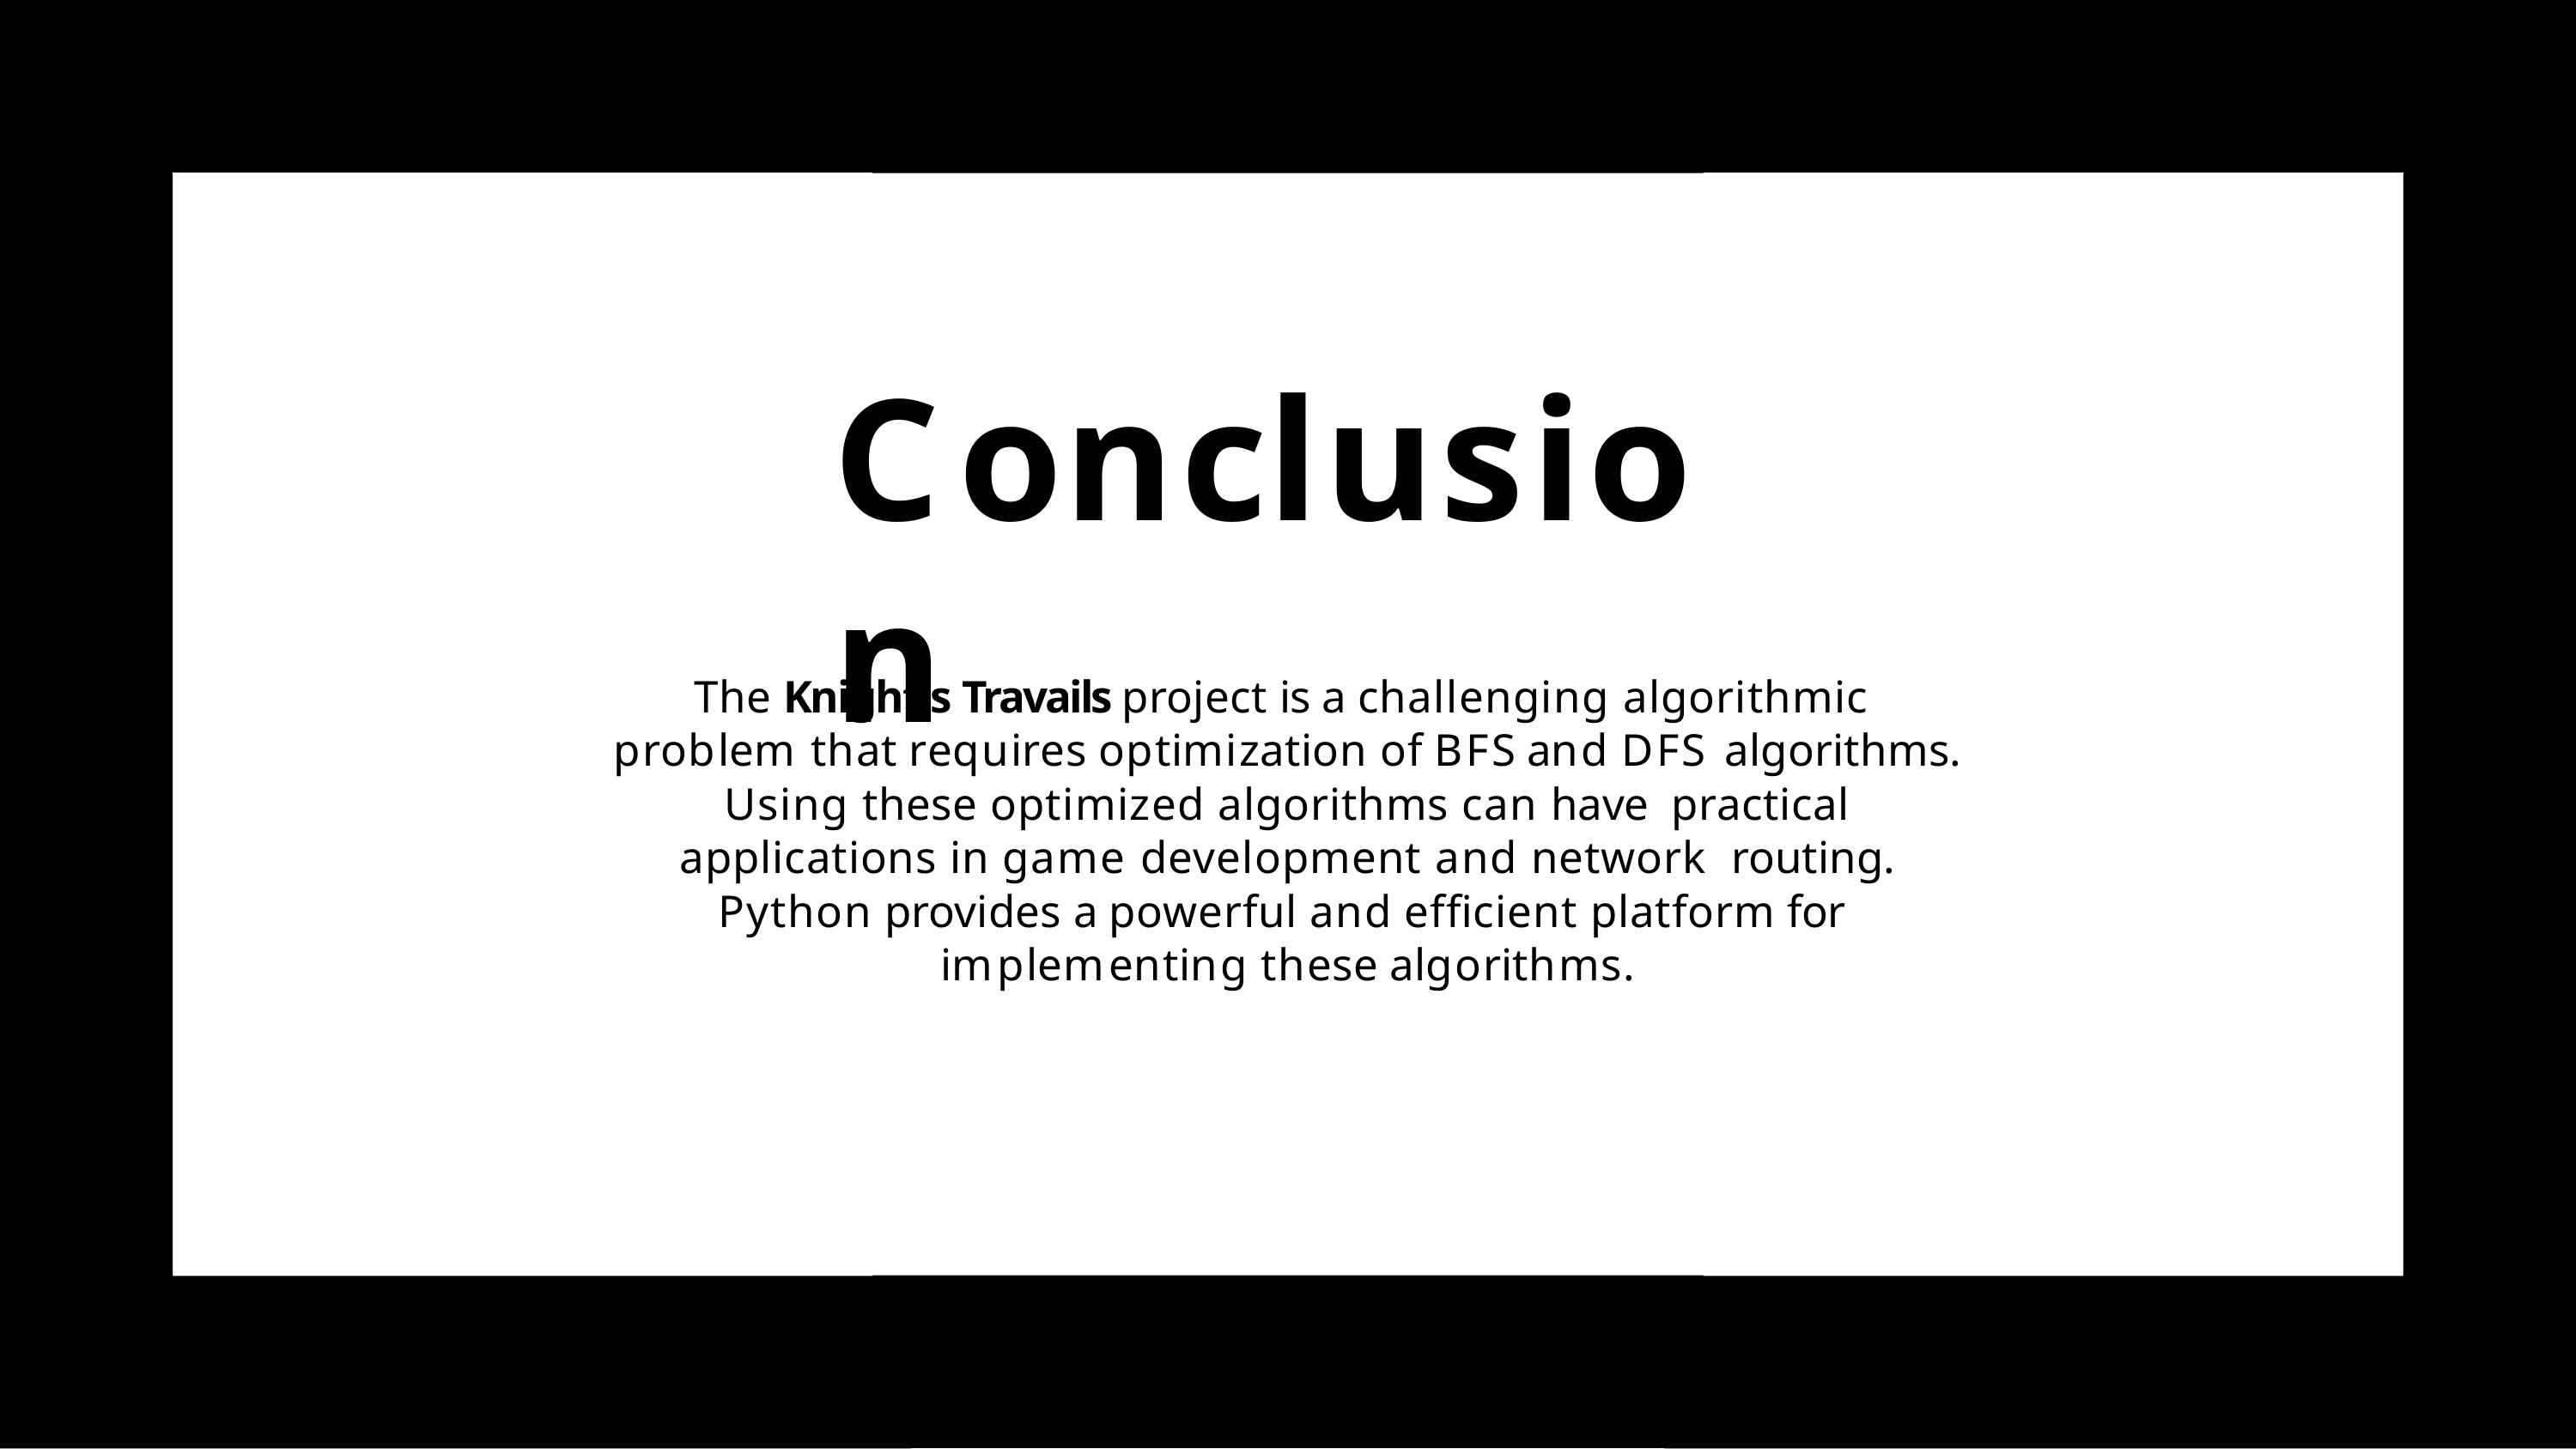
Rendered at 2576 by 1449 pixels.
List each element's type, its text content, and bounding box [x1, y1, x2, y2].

title Conclusion [831, 349, 1743, 666]
text_box [1704, 0, 2576, 1449]
list The Knight's Travails project is a challenging algorithmic problem that requires optimization of BFS and DFS algorithms. Using these optimized algorithms can have practical applications in game development and network routing. Python provides a powerful and efﬁcient platform for implementing these algorithms. [604, 666, 1972, 1449]
text_box [0, 0, 1704, 1449]
